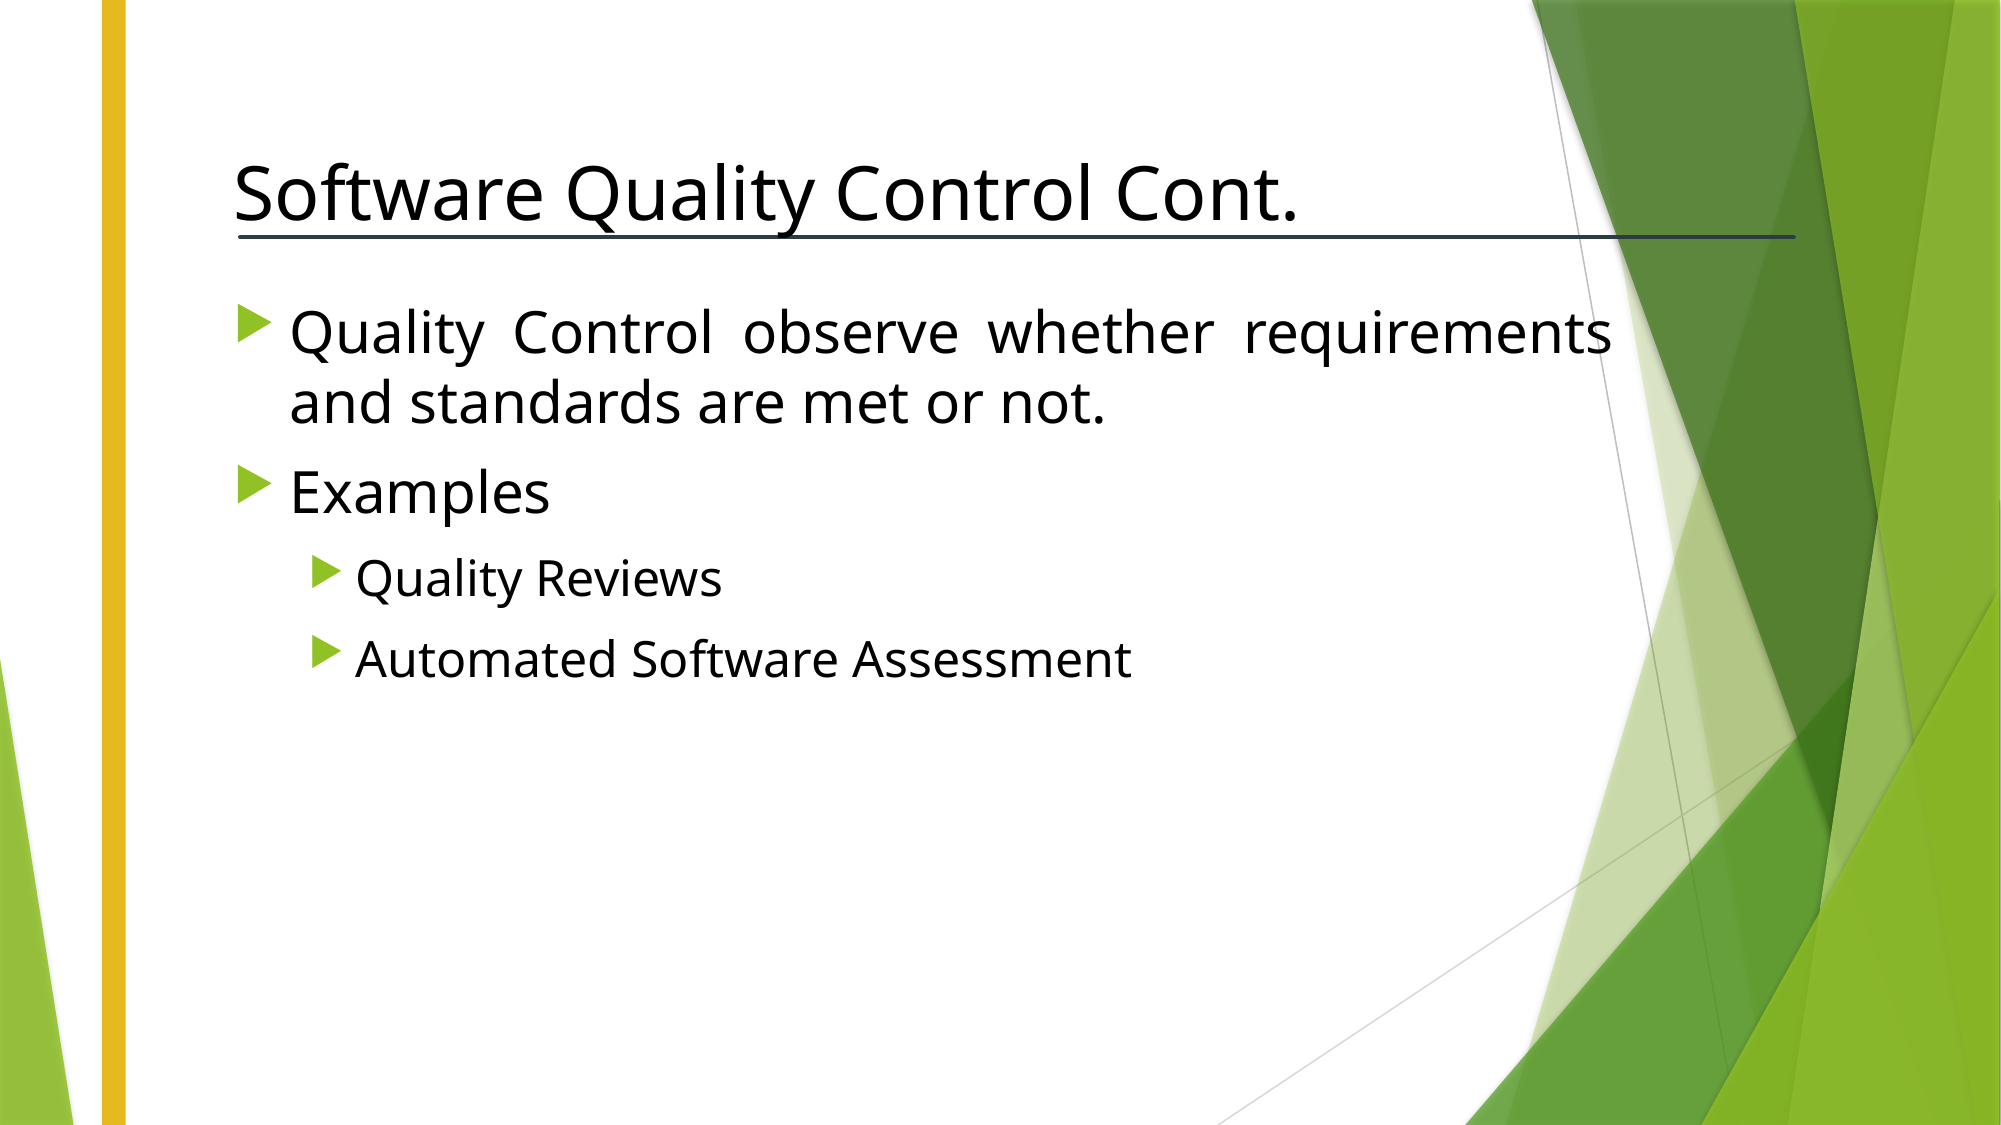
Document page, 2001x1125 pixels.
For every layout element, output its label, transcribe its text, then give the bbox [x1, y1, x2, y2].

text_box Software Quality Control Cont. [218, 137, 1629, 355]
list Quality Control observe whether requirements and standards are met or not. Examples Quality Reviews Automated Software Assessment [218, 355, 1629, 924]
